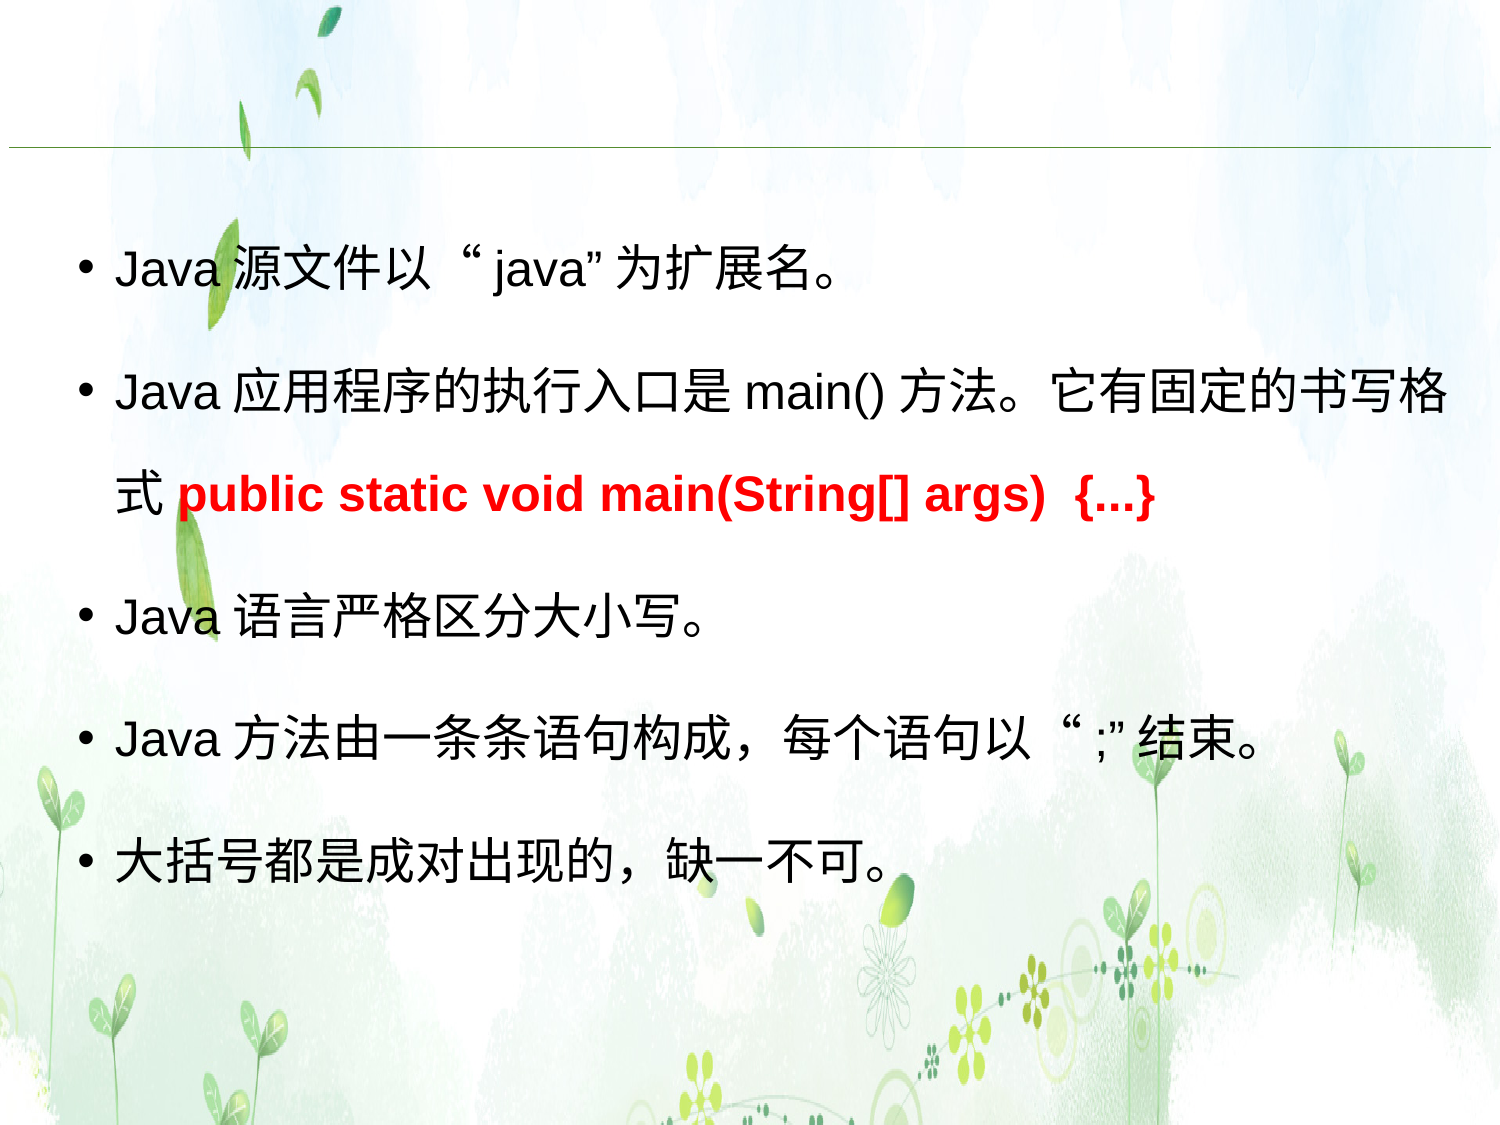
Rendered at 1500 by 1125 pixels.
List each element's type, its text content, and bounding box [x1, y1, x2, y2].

picture [0, 0, 1500, 1125]
list Java源文件以“java”为扩展名。 Java应用程序的执行入口是main()方法。它有固定的书写格式public static void main(String[] args) {...} Java语言严格区分大小写。 Java方法由一条条语句构成，每个语句以“;”结束。 大括号都是成对出现的，缺一不可。 [62, 186, 1500, 979]
